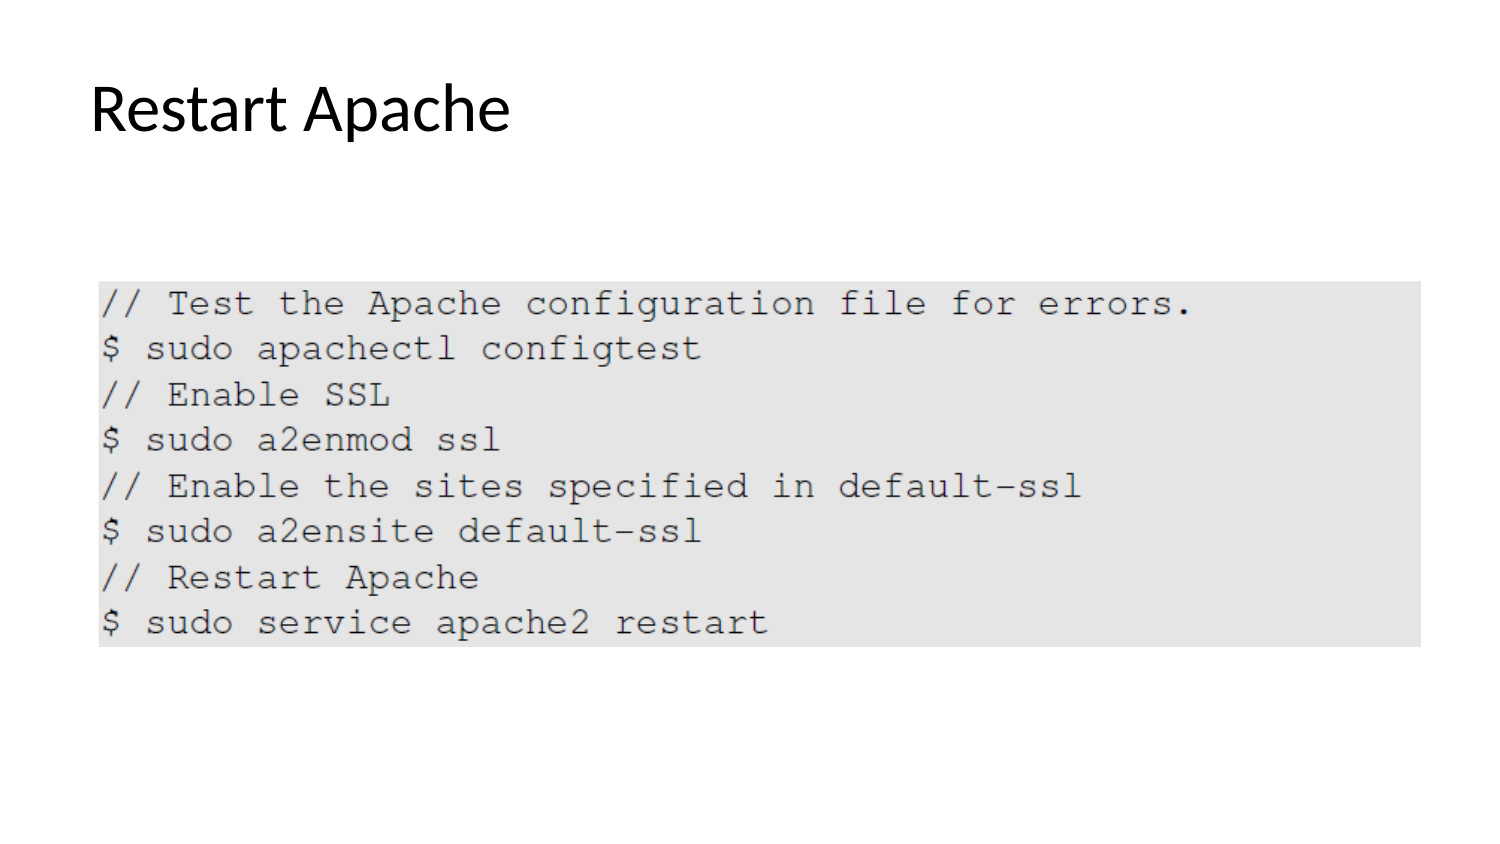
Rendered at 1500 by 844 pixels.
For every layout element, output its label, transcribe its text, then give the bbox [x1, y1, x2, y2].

picture [90, 271, 1421, 648]
title Restart Apache [75, 33, 1425, 175]
